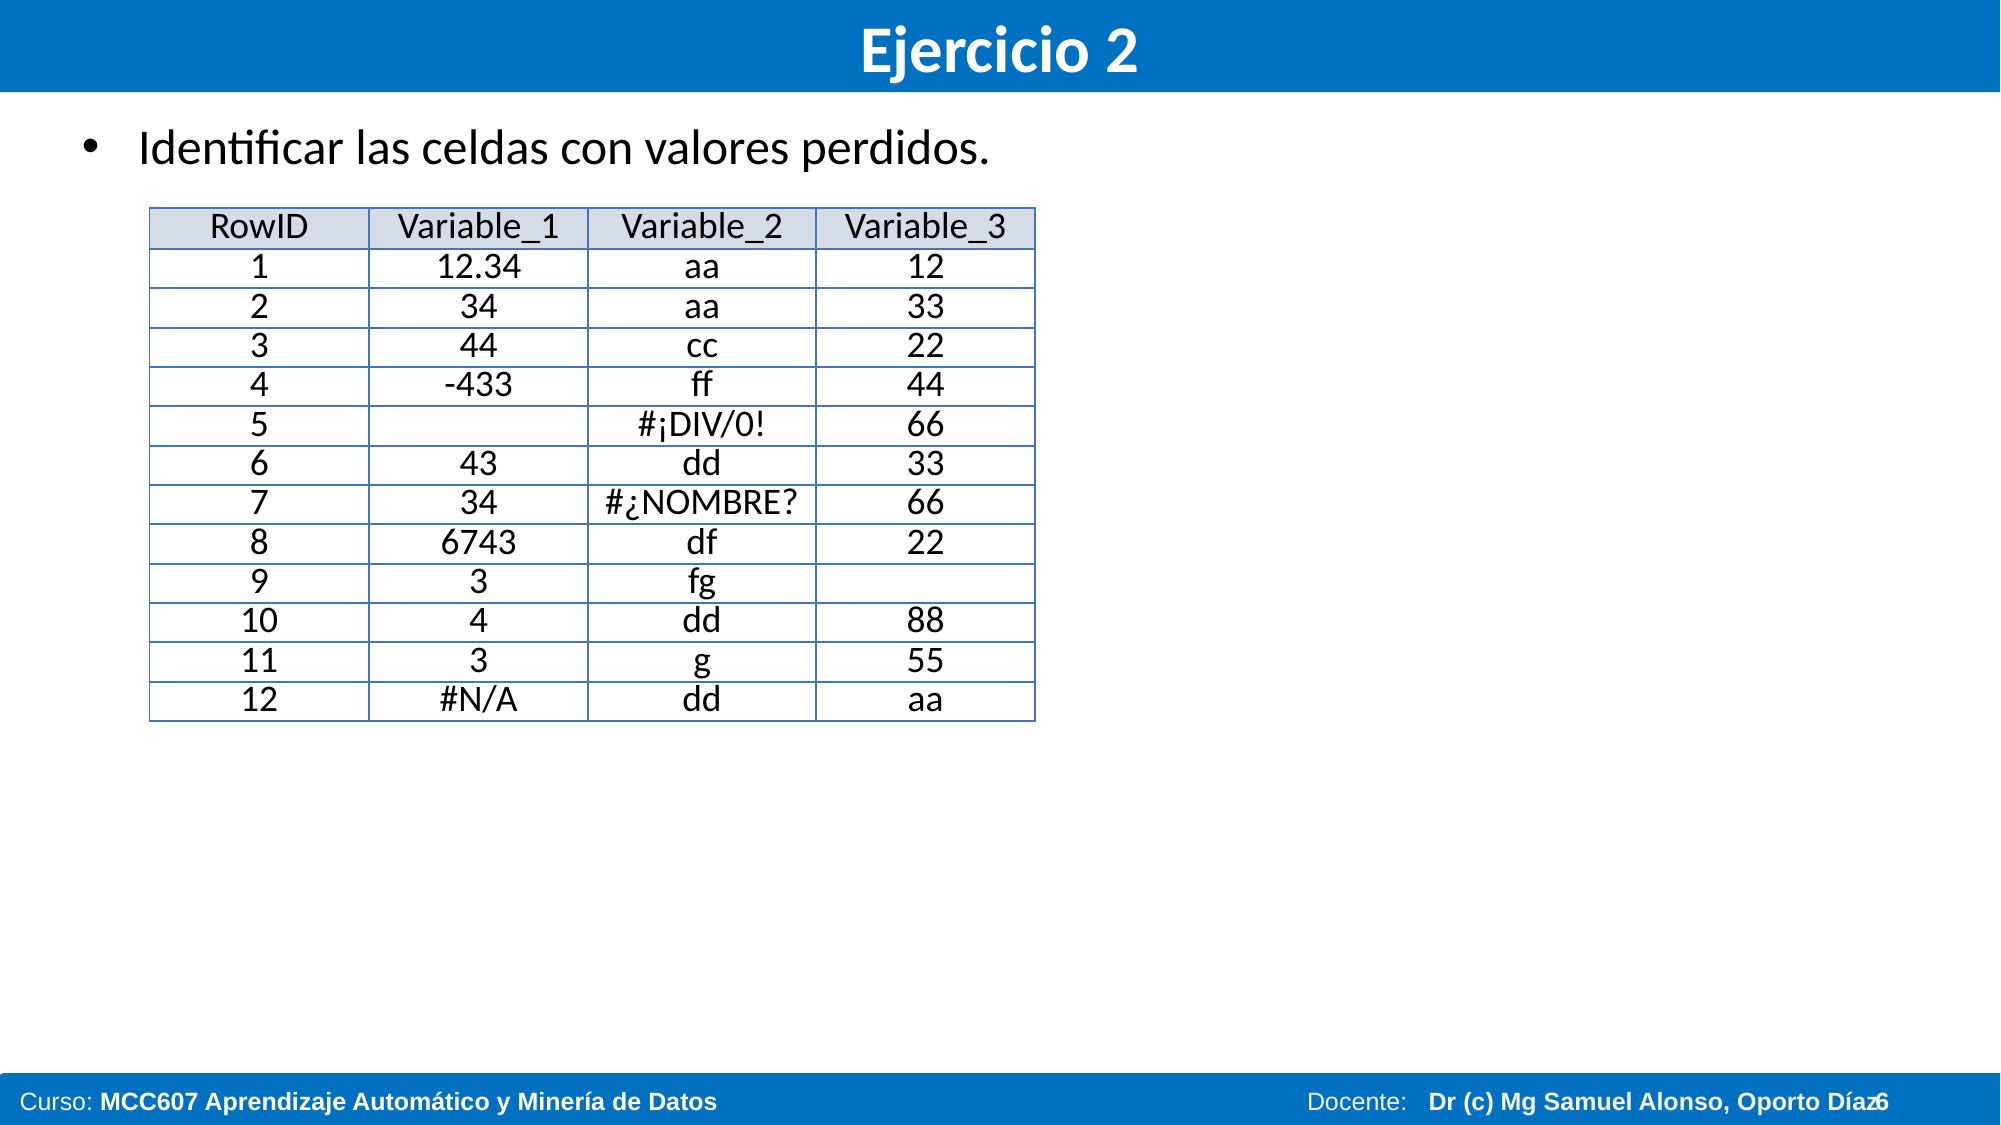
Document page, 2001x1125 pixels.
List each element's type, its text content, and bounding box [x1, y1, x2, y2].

table_cell #¡DIV/0! [589, 407, 815, 445]
table_cell 66 [817, 407, 1034, 445]
table_cell 66 [817, 486, 1034, 523]
table_cell 6 [150, 447, 368, 484]
title Ejercicio 2 [0, 0, 2000, 93]
table_cell g [589, 643, 815, 681]
table_cell 12 [817, 250, 1034, 287]
table_cell aa [589, 250, 815, 287]
table_cell 55 [817, 643, 1034, 681]
table_cell 11 [150, 643, 368, 681]
table_cell aa [817, 683, 1034, 720]
table_cell -433 [370, 368, 587, 405]
table_cell 7 [150, 486, 368, 523]
table_cell 5 [150, 407, 368, 445]
table_cell dd [589, 604, 815, 641]
table_cell dd [589, 683, 815, 720]
table_cell cc [589, 329, 815, 366]
table_header Variable_1 [370, 209, 587, 248]
table_cell fg [589, 565, 815, 602]
table_cell 22 [817, 525, 1034, 563]
table_cell 34 [370, 486, 587, 523]
table_cell 4 [370, 604, 587, 641]
table_cell 2 [150, 289, 368, 327]
table_cell 22 [817, 329, 1034, 366]
table_cell 3 [150, 329, 368, 366]
table_cell 8 [150, 525, 368, 563]
table_cell [370, 407, 587, 445]
table_header Variable_2 [589, 209, 815, 248]
table_cell 88 [817, 604, 1034, 641]
table_cell 10 [150, 604, 368, 641]
table_cell df [589, 525, 815, 563]
table_cell #N/A [370, 683, 587, 720]
table_cell 44 [817, 368, 1034, 405]
table_cell #¿NOMBRE? [589, 486, 815, 523]
table_cell 43 [370, 447, 587, 484]
table_cell dd [589, 447, 815, 484]
table_cell 3 [370, 643, 587, 681]
list Identificar las celdas con valores perdidos. [66, 107, 1934, 1059]
table_cell aa [589, 289, 815, 327]
table_cell 44 [370, 329, 587, 366]
table_cell 1 [150, 250, 368, 287]
table_cell 4 [150, 368, 368, 405]
table_cell 3 [370, 565, 587, 602]
table_cell 33 [817, 289, 1034, 327]
table_cell 6743 [370, 525, 587, 563]
table_cell ff [589, 368, 815, 405]
table_cell 12.34 [370, 250, 587, 287]
table_cell [817, 565, 1034, 602]
table_header RowID [150, 209, 368, 248]
table_cell 34 [370, 289, 587, 327]
table_cell 12 [150, 683, 368, 720]
table_cell 33 [817, 447, 1034, 484]
table_cell 9 [150, 565, 368, 602]
table_header Variable_3 [817, 209, 1034, 248]
